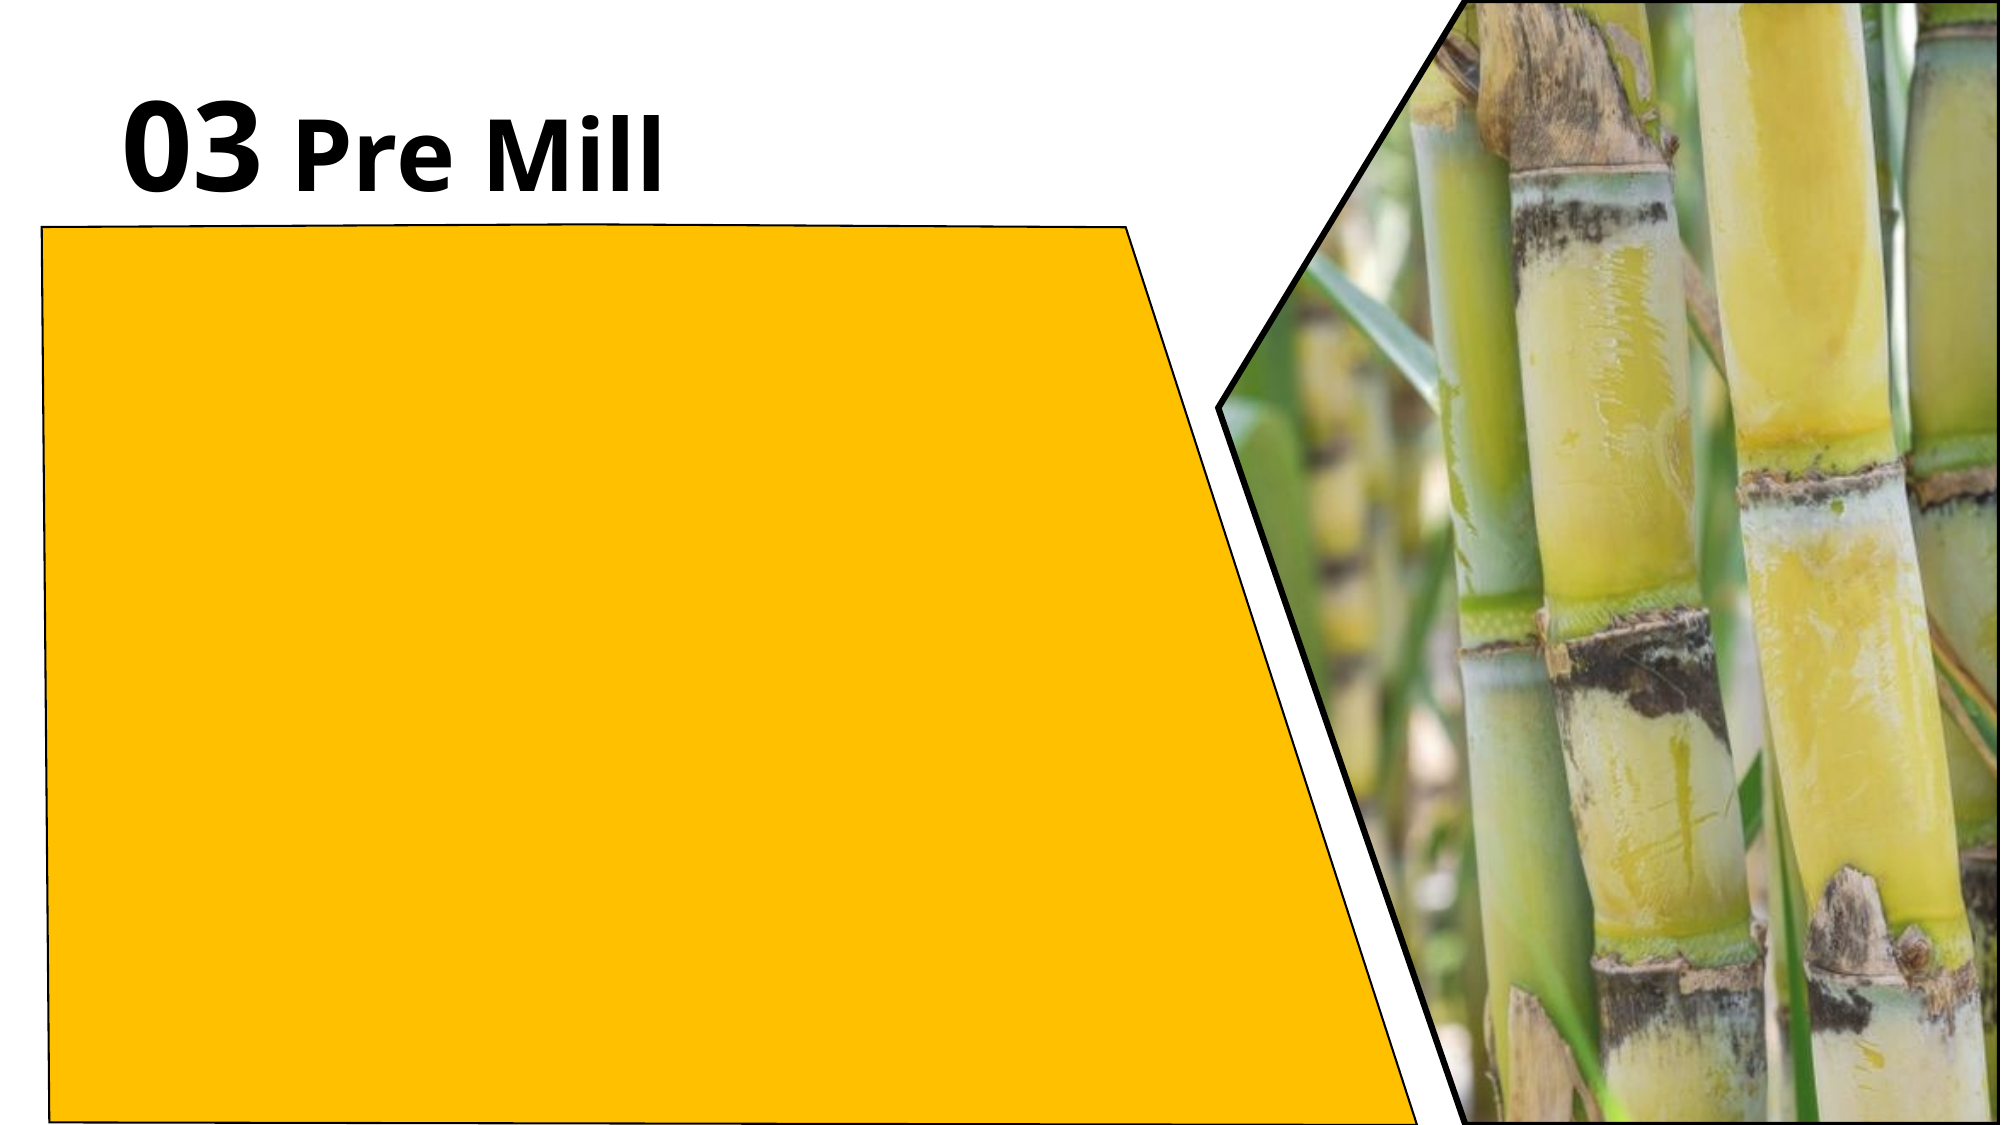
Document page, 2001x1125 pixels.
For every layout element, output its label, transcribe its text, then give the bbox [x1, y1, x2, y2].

text_box [1217, 0, 2000, 1125]
title 03 Pre Mill [106, 42, 1438, 260]
text_box [40, 223, 1419, 1125]
